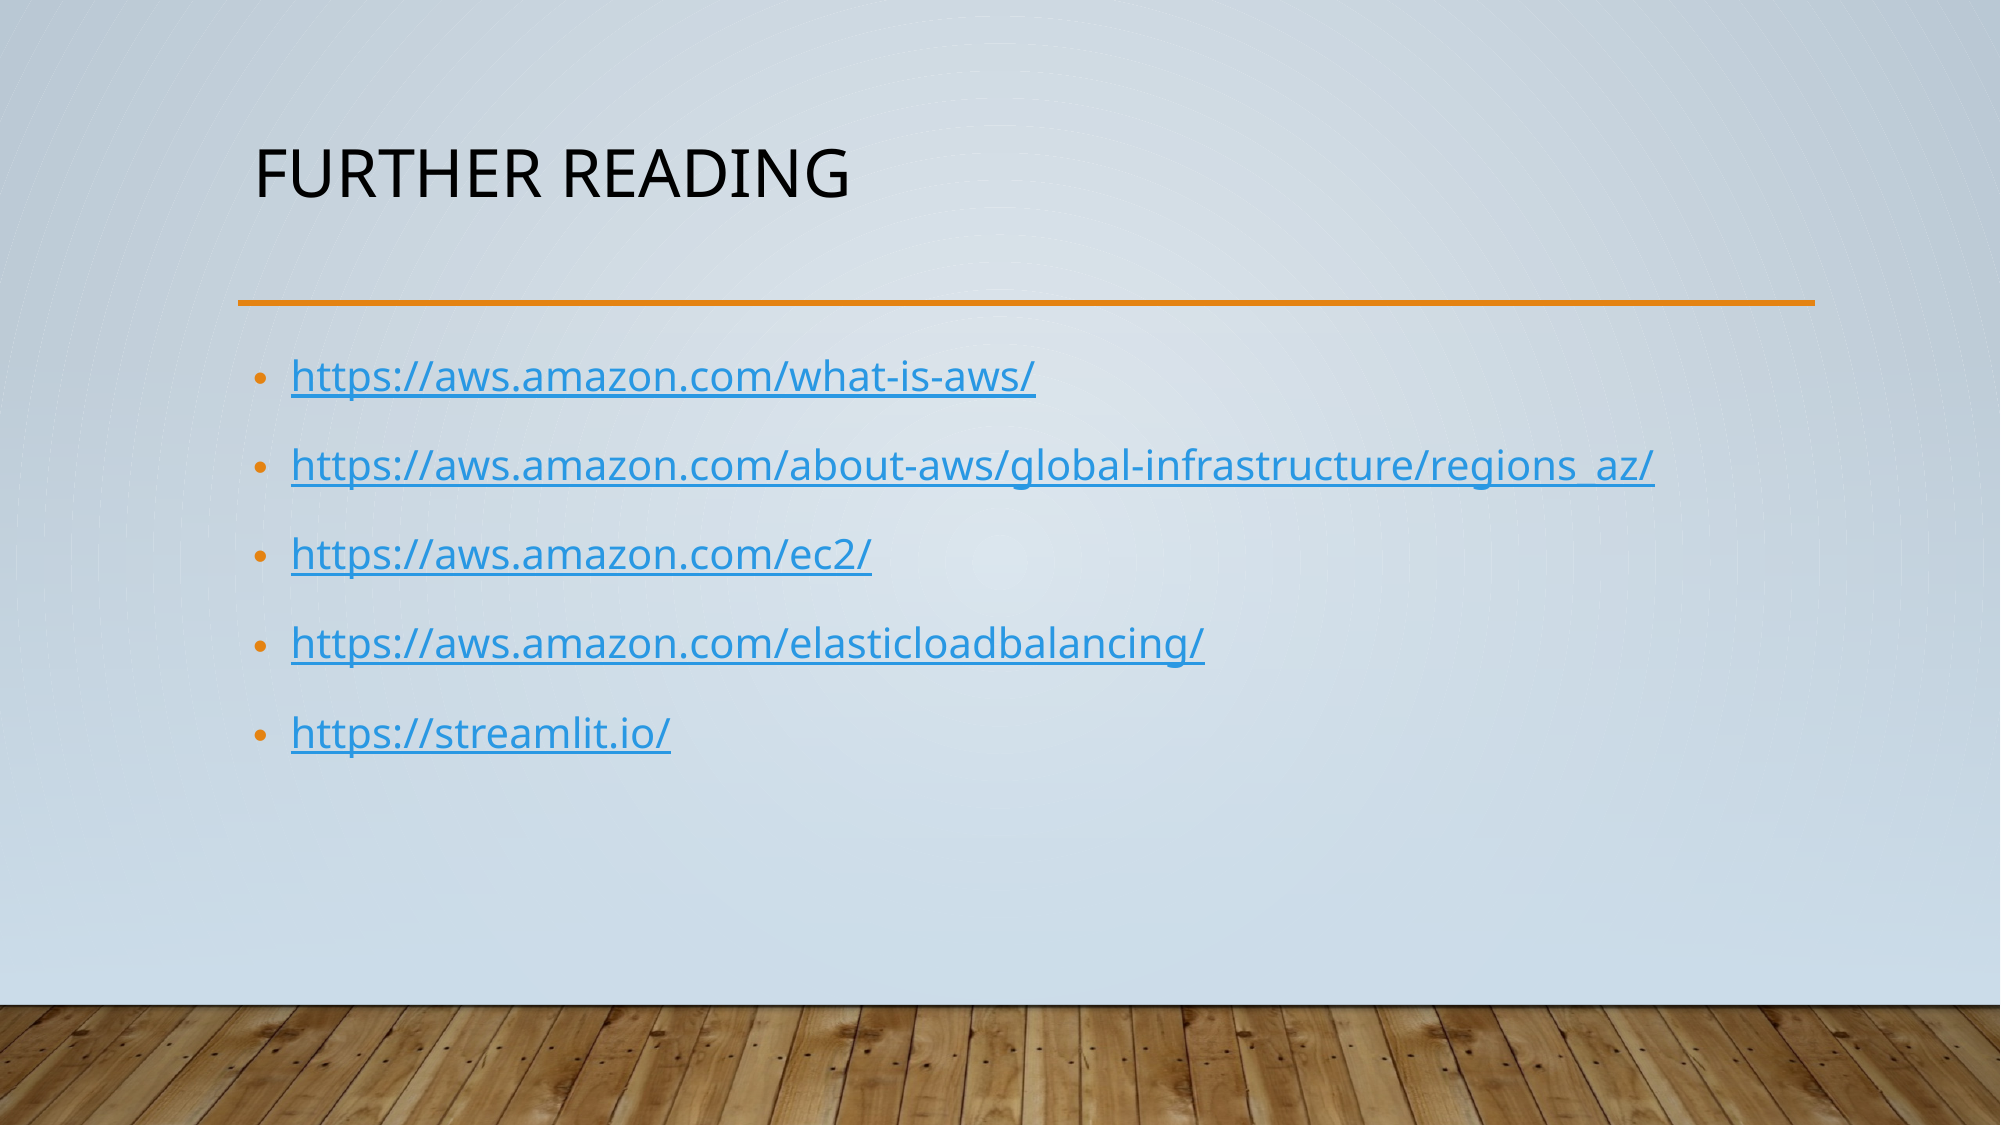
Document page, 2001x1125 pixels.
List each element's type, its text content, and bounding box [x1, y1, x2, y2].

picture [0, 1005, 2000, 1125]
list https://aws.amazon.com/what-is-aws/ https://aws.amazon.com/about-aws/global-infrastructure/regions_az/ https://aws.amazon.com/ec2/ https://aws.amazon.com/elasticloadbalancing/ https://streamlit.io/ [238, 330, 1814, 897]
title Further reading [238, 131, 1814, 305]
